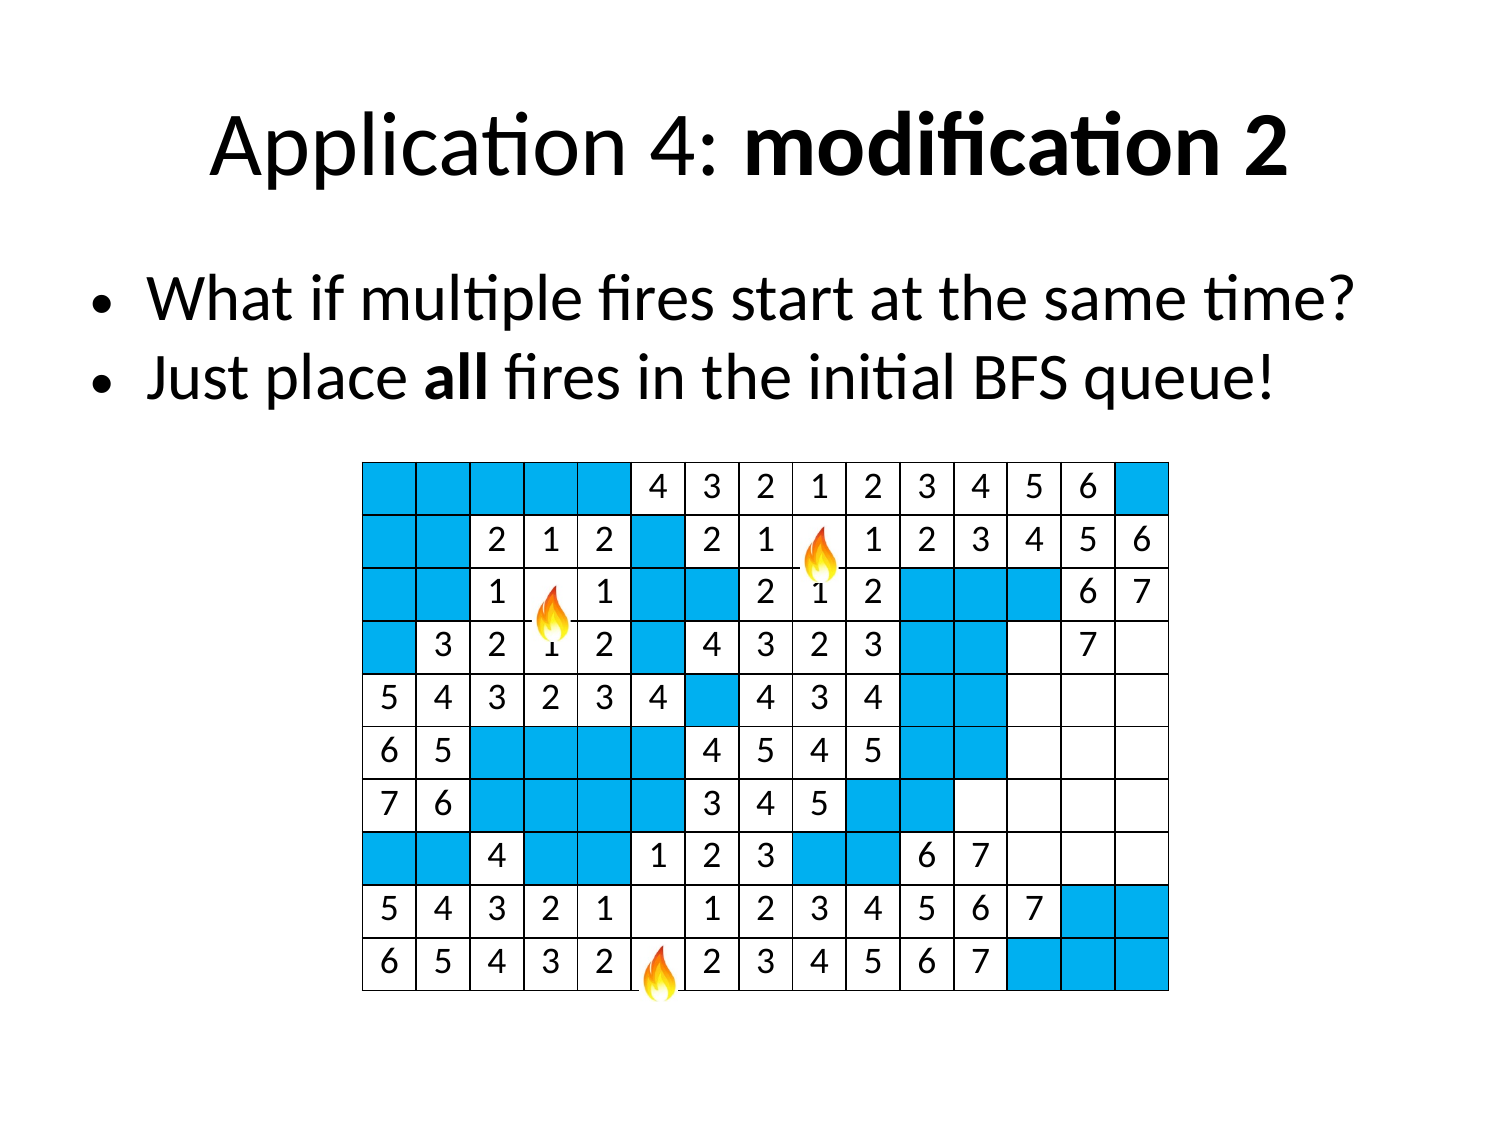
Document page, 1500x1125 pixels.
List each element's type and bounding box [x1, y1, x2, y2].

picture [799, 525, 839, 583]
picture [531, 583, 571, 642]
picture [638, 944, 679, 1002]
title [75, 45, 1425, 233]
text_box [74, 262, 1425, 1005]
